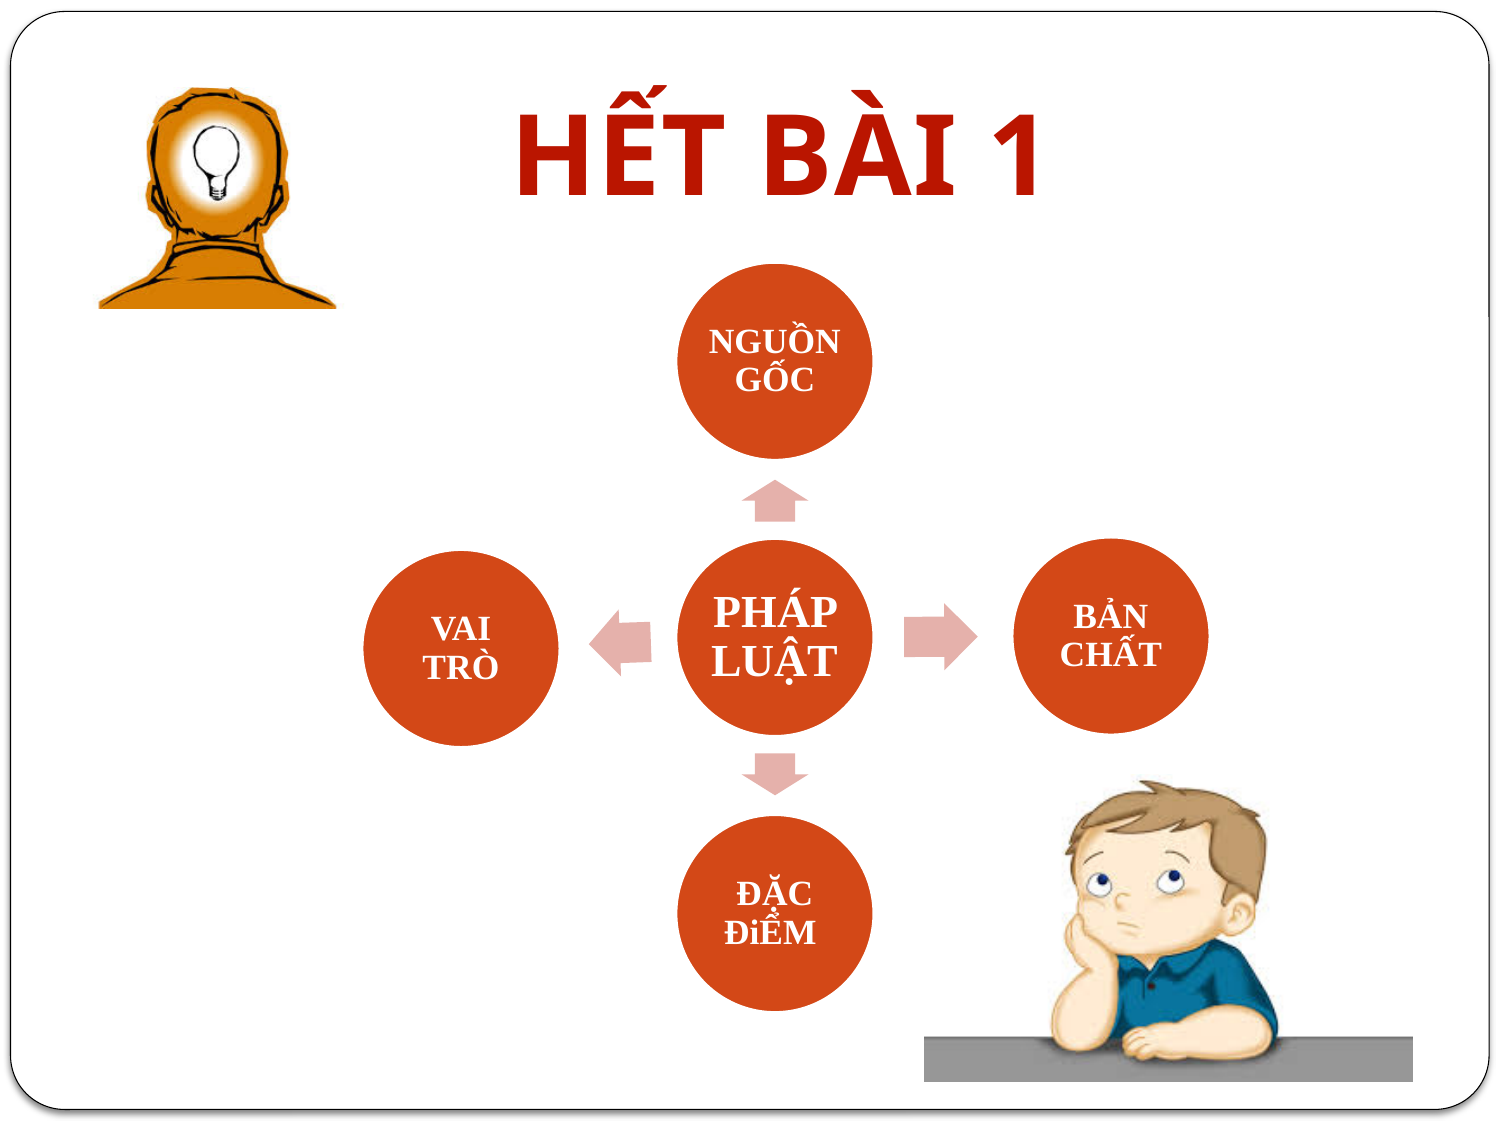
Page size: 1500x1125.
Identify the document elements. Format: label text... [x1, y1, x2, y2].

picture [74, 87, 362, 309]
text_box HẾT BÀI 1 [495, 74, 1069, 225]
picture [924, 774, 1413, 1082]
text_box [149, 262, 1401, 1013]
